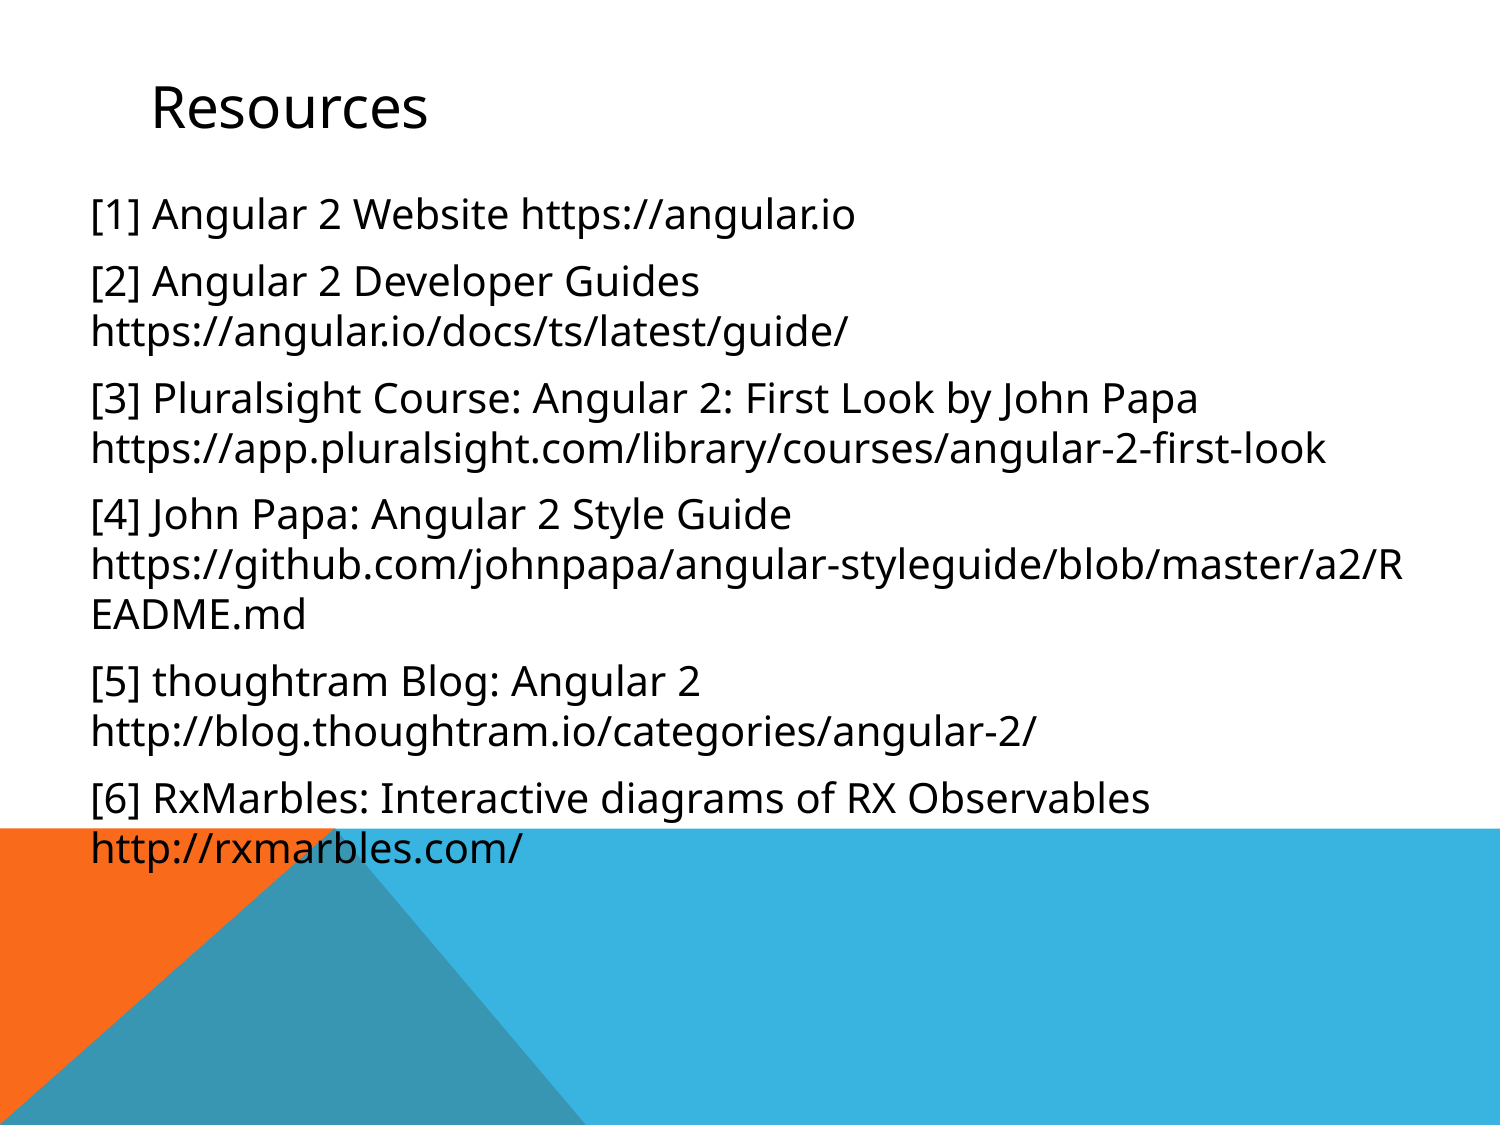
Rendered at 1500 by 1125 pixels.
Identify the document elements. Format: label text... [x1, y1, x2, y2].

list [1] Angular 2 Website https://angular.io [2] Angular 2 Developer Guides https://angular.io/docs/ts/latest/guide/ [3] Pluralsight Course: Angular 2: First Look by John Papa https://app.pluralsight.com/library/courses/angular-2-first-look [4] John Papa: Angular 2 Style Guide https://github.com/johnpapa/angular-styleguide/blob/master/a2/README.md [5] thoughtram Blog: Angular 2 http://blog.thoughtram.io/categories/angular-2/ [6] RxMarbles: Interactive diagrams of RX Observables http://rxmarbles.com/ [75, 180, 1438, 825]
title Resources [135, 60, 1369, 150]
